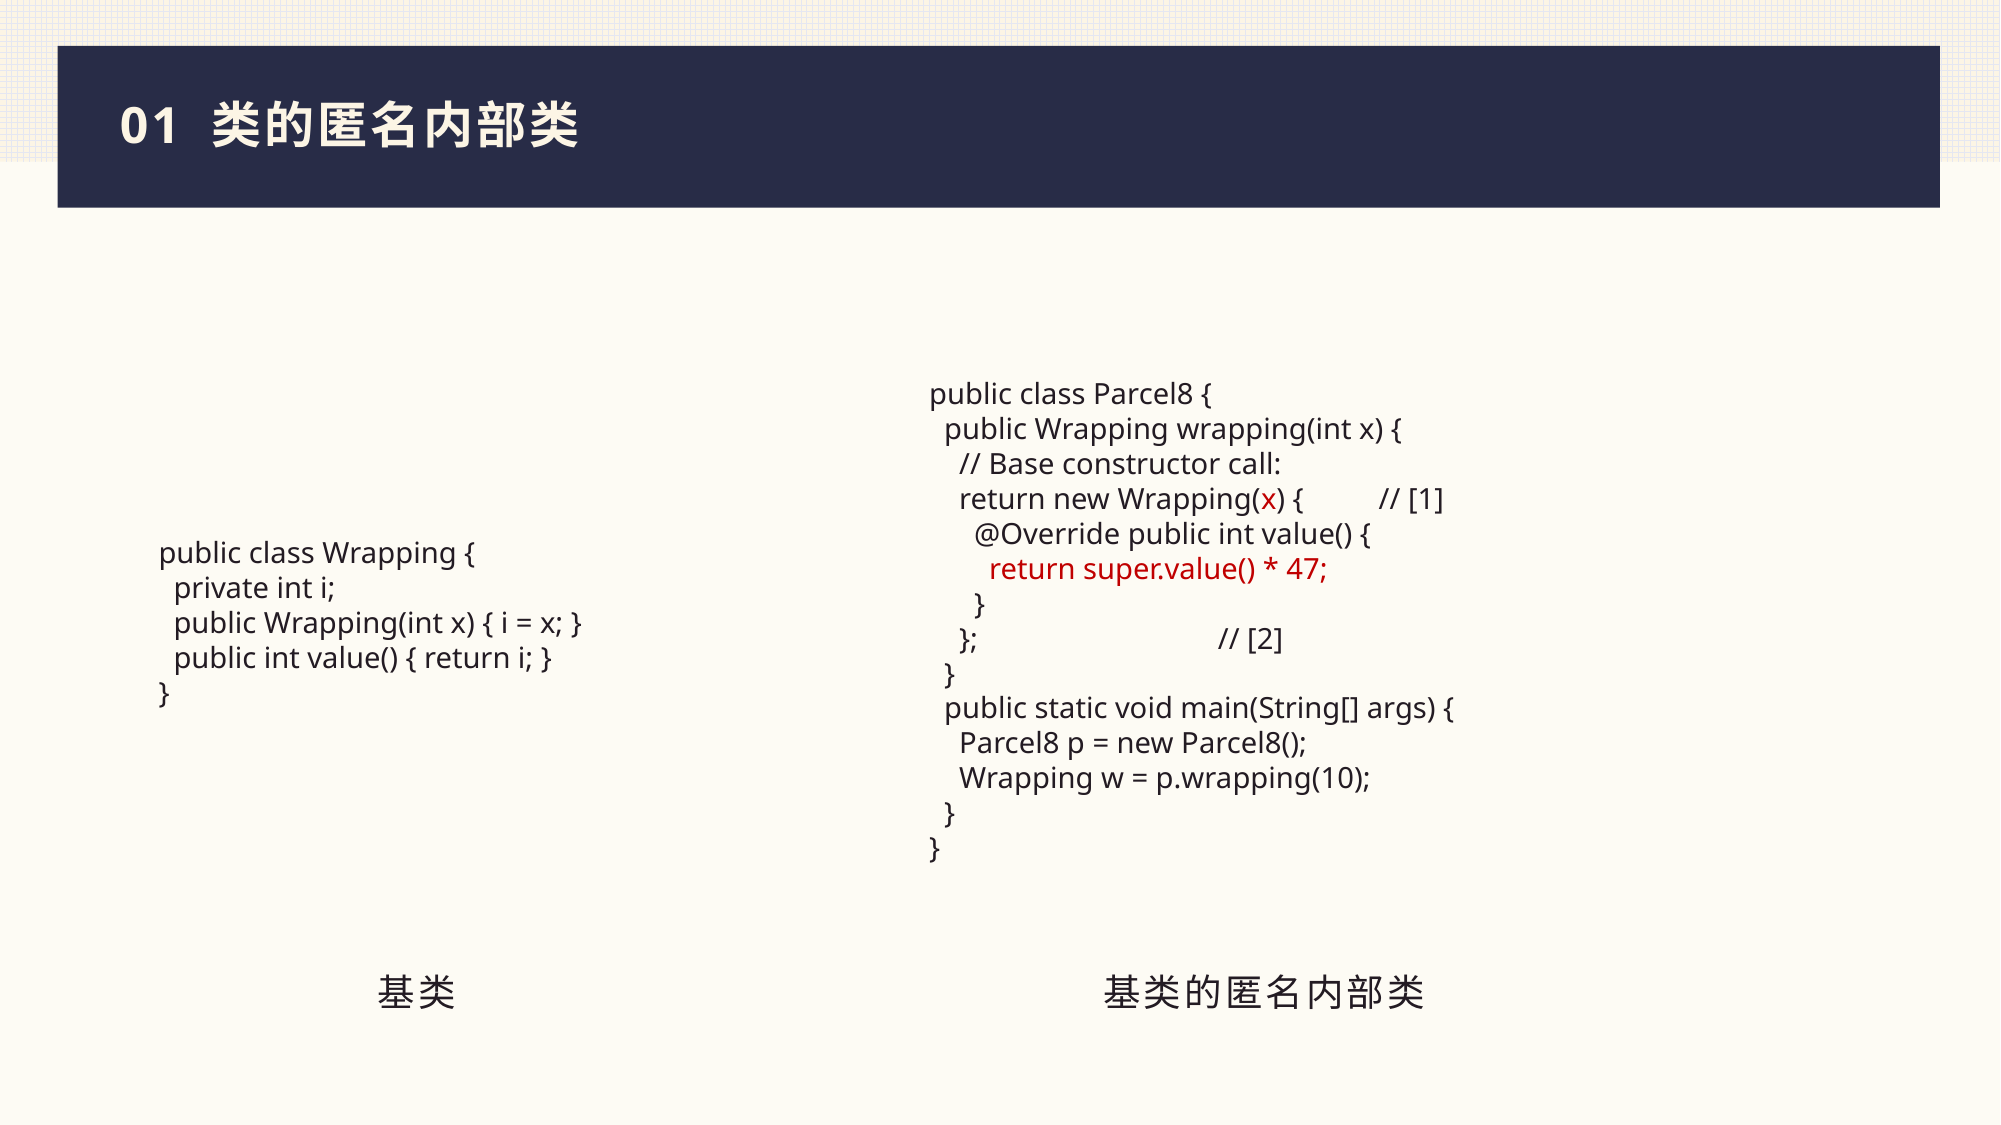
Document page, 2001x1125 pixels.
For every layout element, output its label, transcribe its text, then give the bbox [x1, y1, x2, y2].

title 01 类的匿名内部类 [104, 79, 1894, 176]
text_box 基类的匿名内部类 [1088, 961, 1532, 1049]
text_box 基类 [362, 961, 712, 1049]
text_box public class Wrapping { private int i; public Wrapping(int x) { i = x; } public int value() { return i; } } [143, 526, 842, 717]
text_box public class Parcel8 { public Wrapping wrapping(int x) { // Base constructor call: return new Wrapping(x) { // [1] @Override public int value() { return super.value() * 47; } }; // [2] } public static void main(String[] args) { Parcel8 p = new Parcel8(); Wrapping w = p.wrapping(10); } } [914, 367, 1831, 873]
